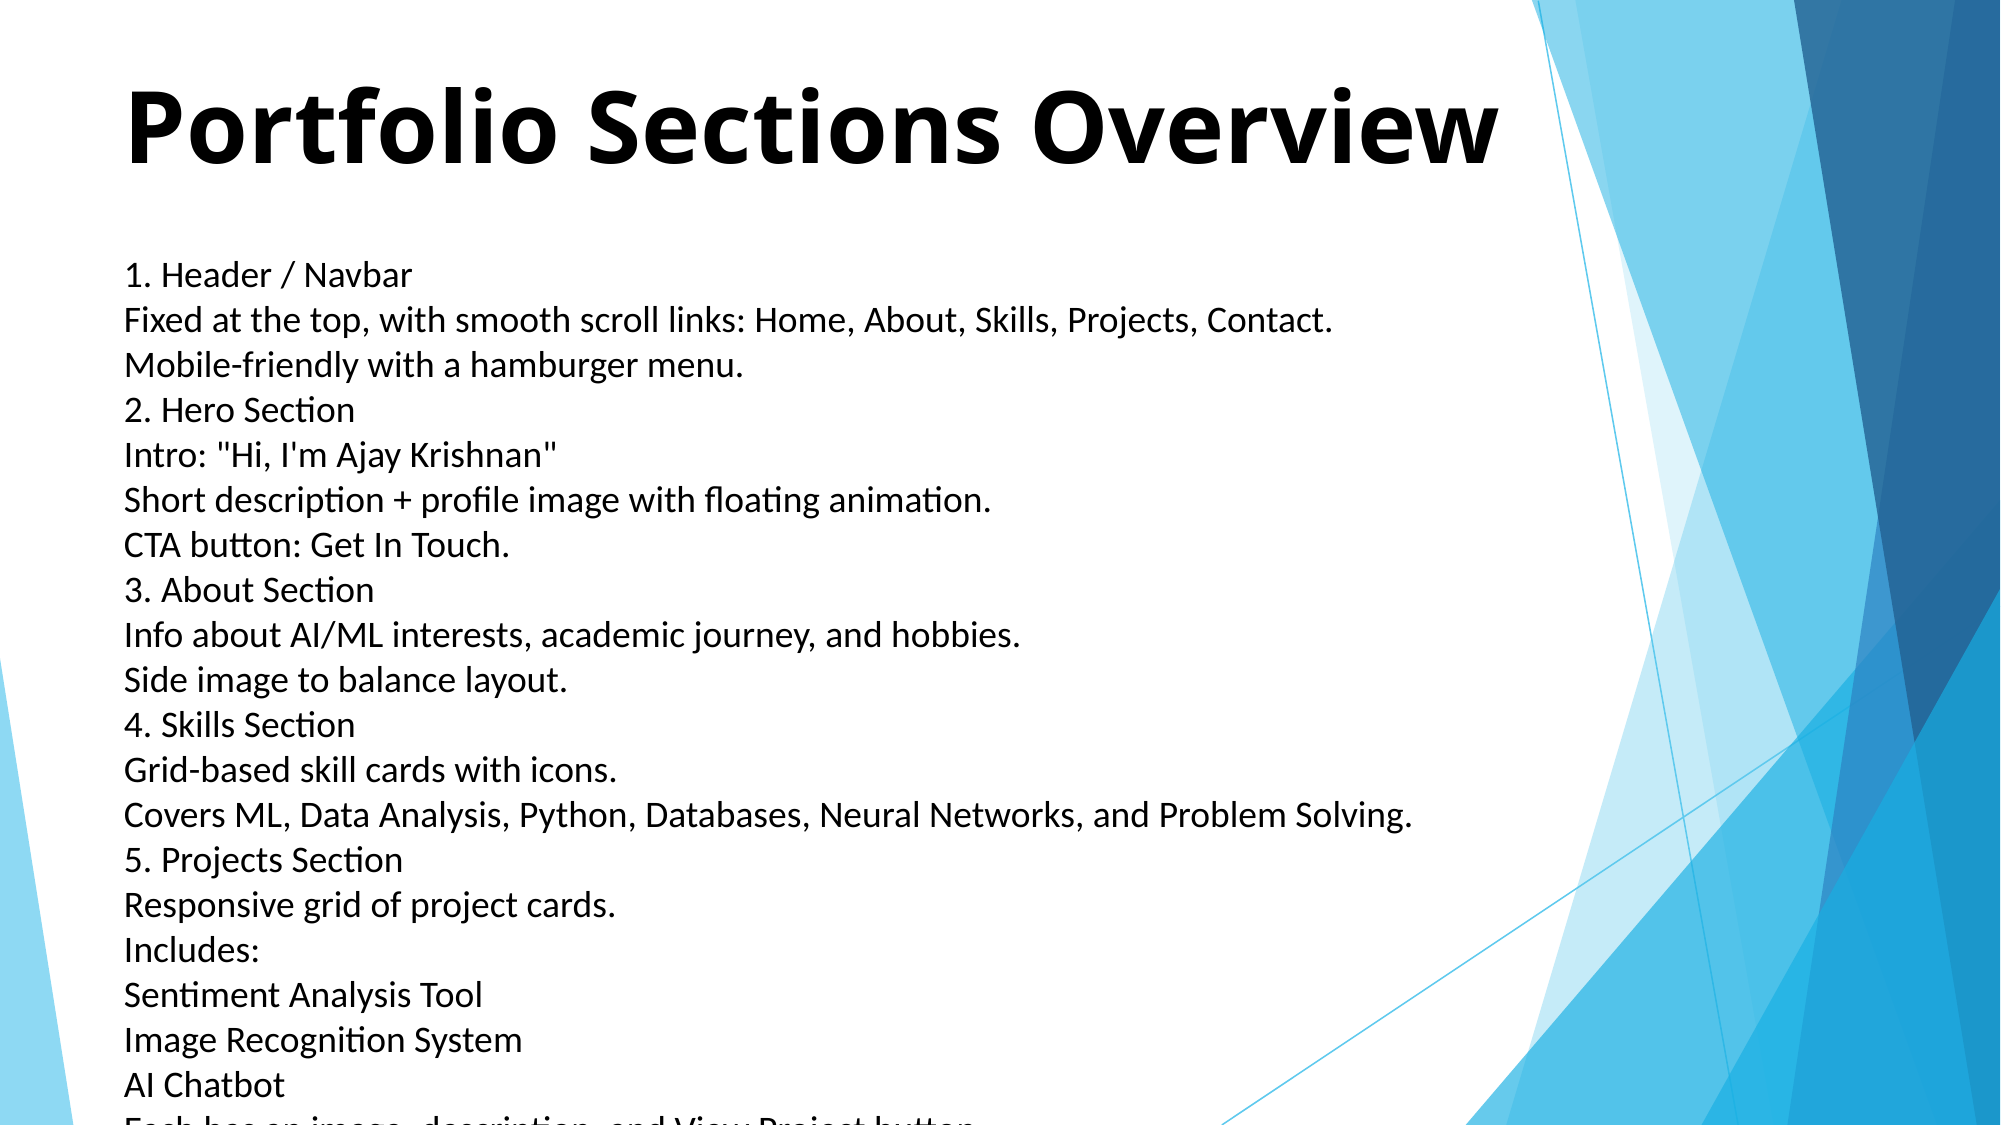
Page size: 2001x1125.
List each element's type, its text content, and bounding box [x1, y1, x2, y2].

list 1. Header / Navbar Fixed at the top, with smooth scroll links: Home, About, Skills, Projects, Contact. Mobile-friendly with a hamburger menu. 2. Hero Section Intro: "Hi, I'm Ajay Krishnan" Short description + profile image with floating animation. CTA button: Get In Touch. 3. About Section Info about AI/ML interests, academic journey, and hobbies. Side image to balance layout. 4. Skills Section Grid-based skill cards with icons. Covers ML, Data Analysis, Python, Databases, Neural Networks, and Problem Solving. 5. Projects Section Responsive grid of project cards. Includes: Sentiment Analysis Tool Image Recognition System AI Chatbot Each has an image, description, and View Project button. [123, 249, 1950, 1125]
title Portfolio Sections Overview [123, 63, 1877, 182]
